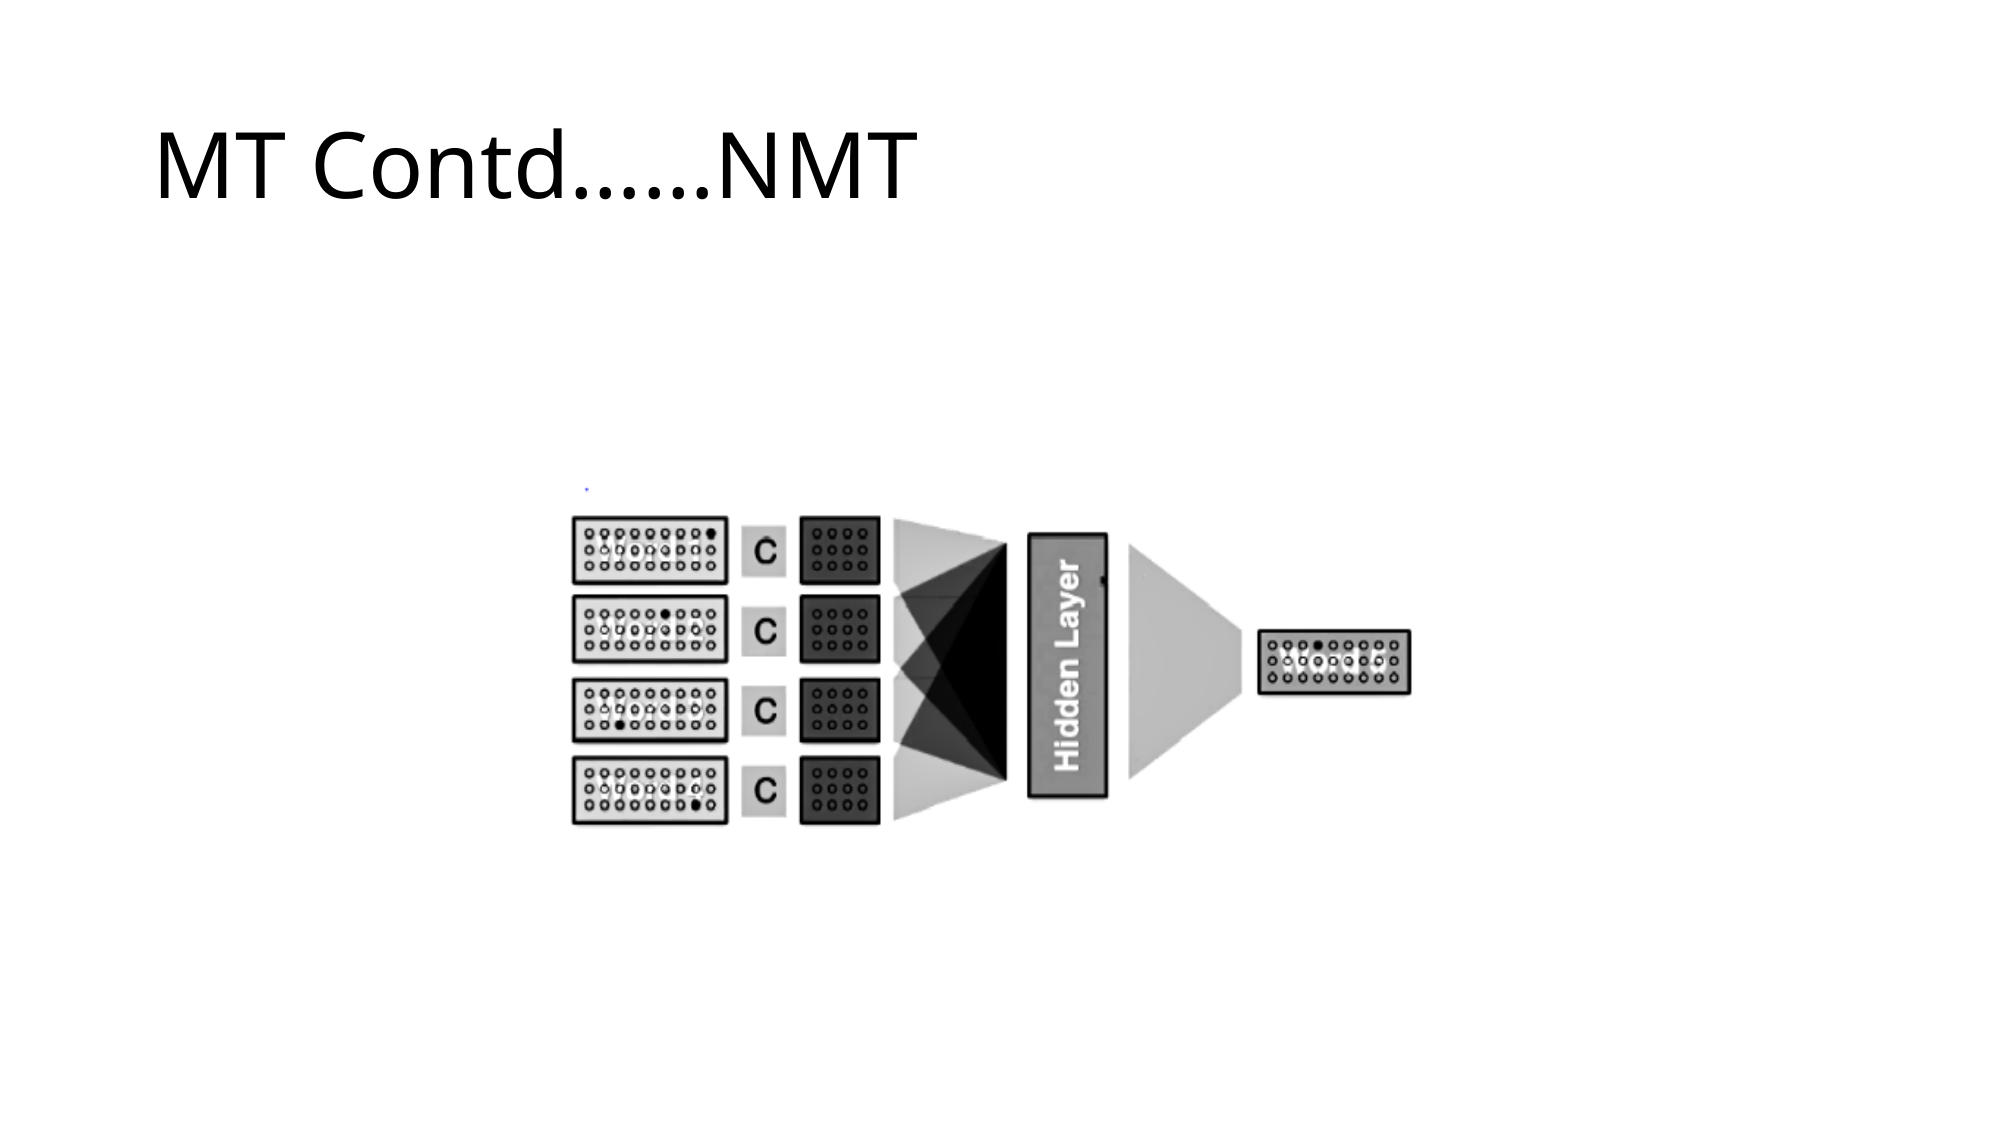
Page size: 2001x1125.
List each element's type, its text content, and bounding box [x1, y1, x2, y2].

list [494, 432, 1548, 860]
title MT Contd……NMT [137, 59, 1863, 278]
